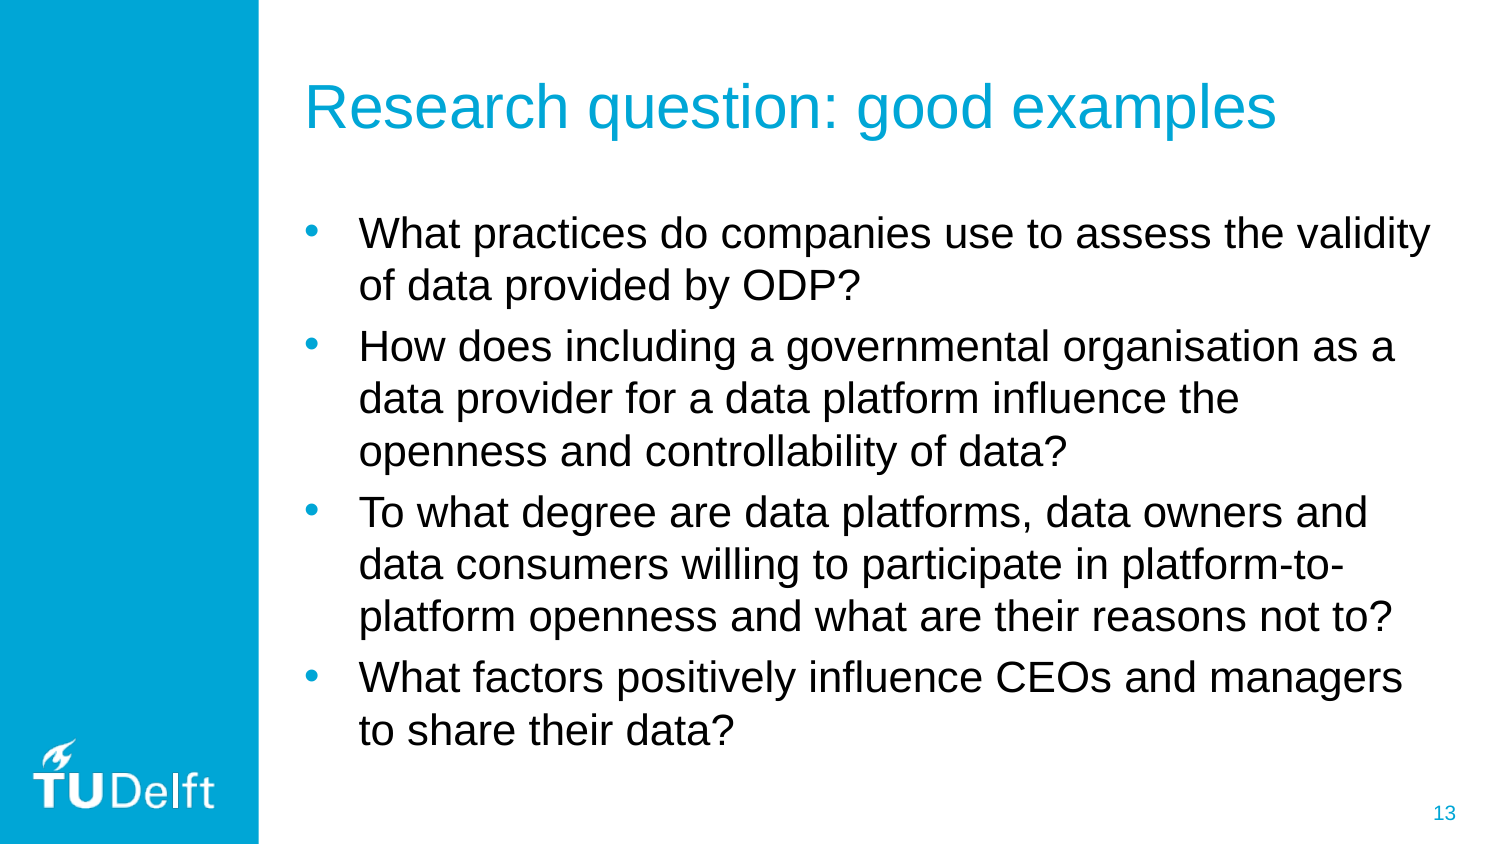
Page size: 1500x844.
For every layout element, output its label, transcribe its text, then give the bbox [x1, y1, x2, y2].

list What practices do companies use to assess the validity of data provided by ODP? How does including a governmental organisation as a data provider for a data platform influence the openness and controllability of data? To what degree are data platforms, data owners and data consumers willing to participate in platform-to-platform openness and what are their reasons not to? What factors positively influence CEOs and managers to share their data? [289, 196, 1455, 769]
title Research question: good examples [289, 33, 1455, 175]
